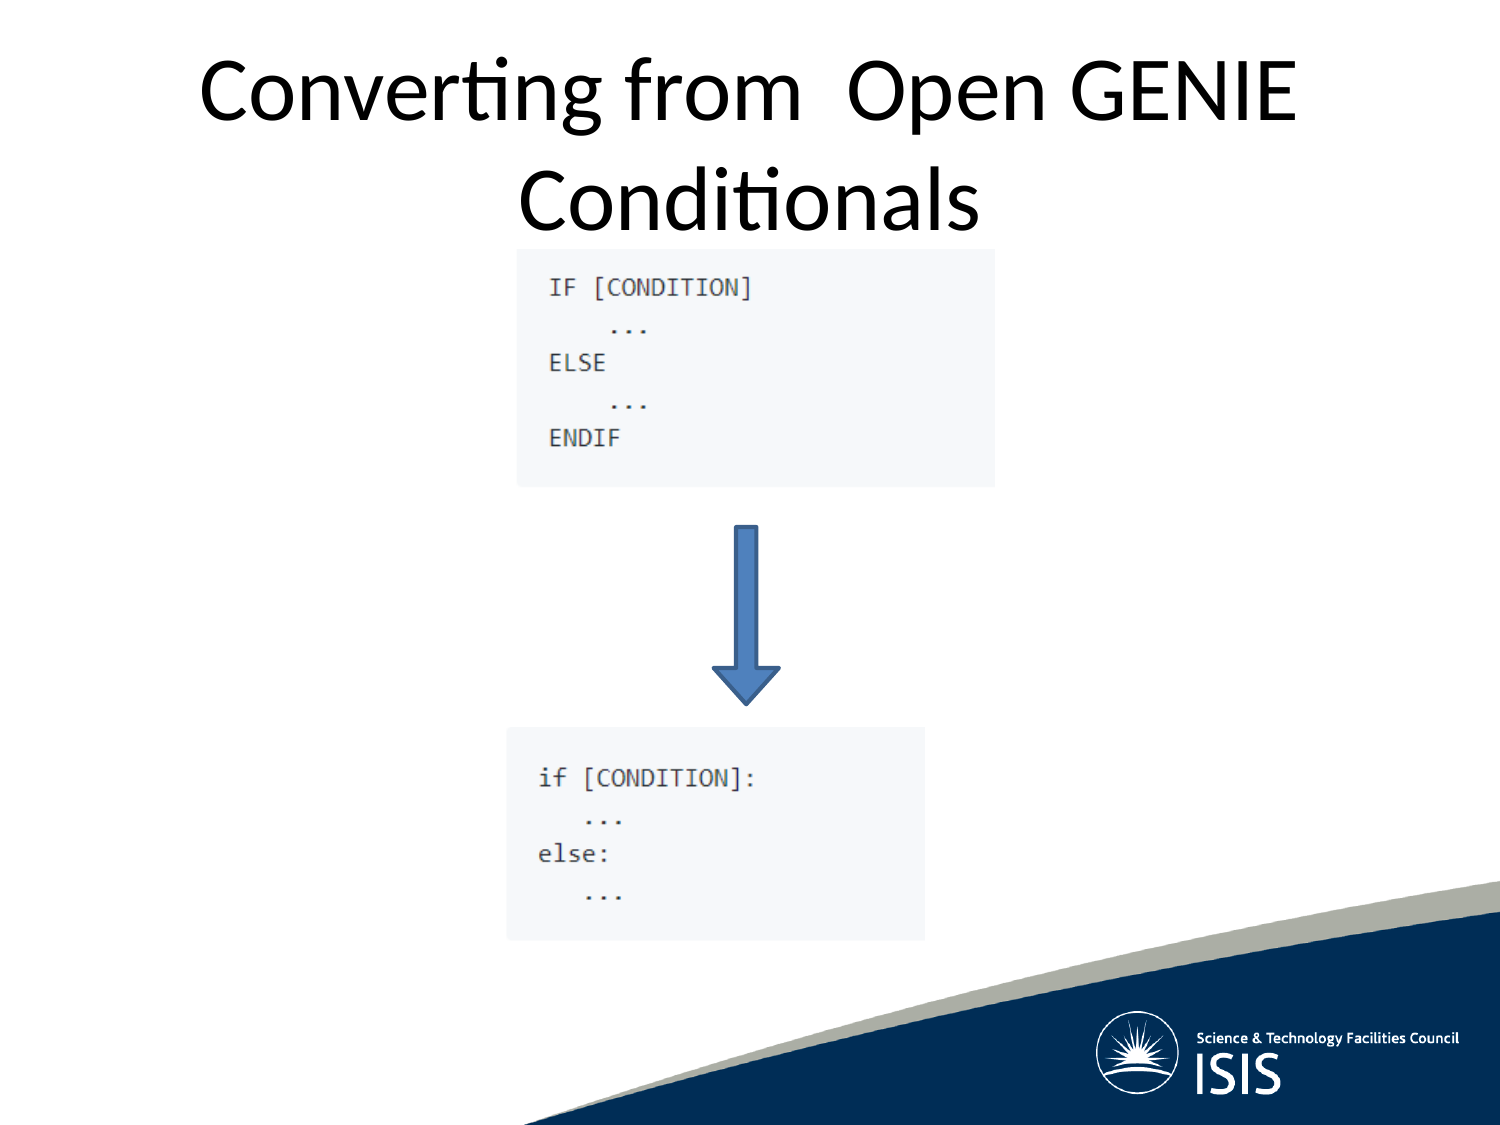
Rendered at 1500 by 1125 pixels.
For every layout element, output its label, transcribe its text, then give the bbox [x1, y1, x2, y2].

title Converting from Open GENIE Conditionals [75, 45, 1425, 233]
picture [514, 249, 995, 492]
picture [0, 727, 1500, 1125]
text_box [711, 524, 781, 707]
